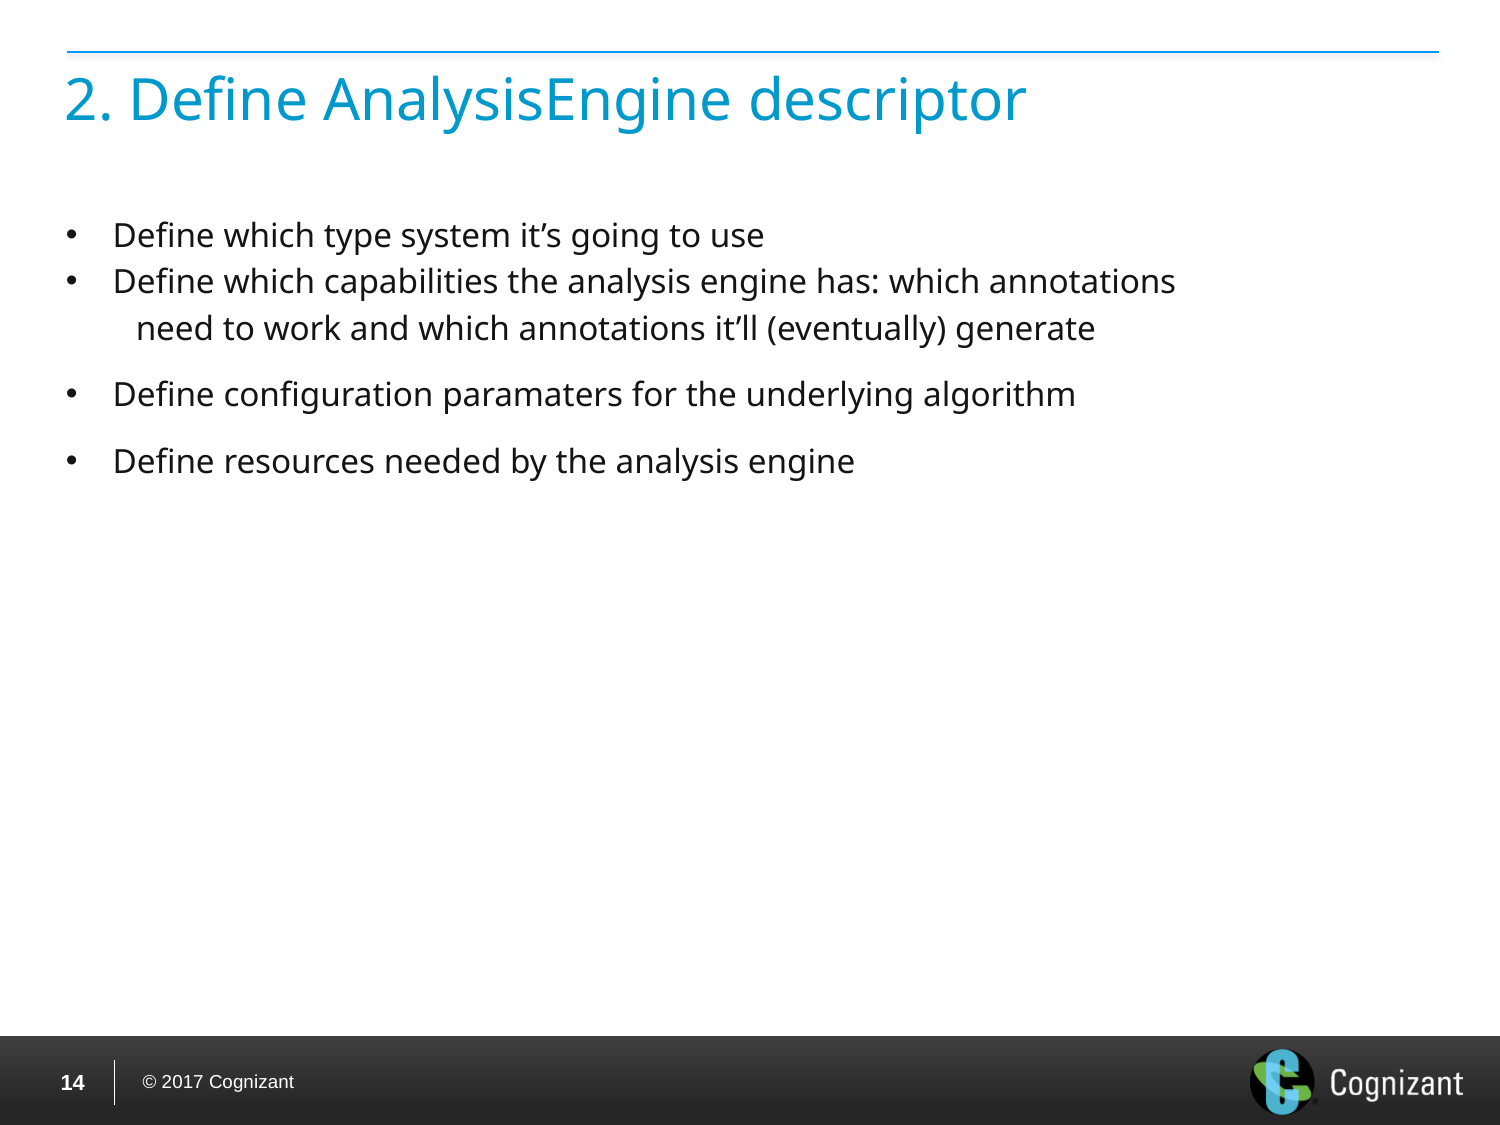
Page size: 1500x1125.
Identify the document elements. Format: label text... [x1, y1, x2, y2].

list Define which type system it’s going to use Define which capabilities the analysis engine has: which annotations need to work and which annotations it’ll (eventually) generate Define configuration paramaters for the underlying algorithm Define resources needed by the analysis engine [51, 186, 1438, 945]
slide_number 13 [27, 1045, 100, 1118]
picture [1250, 1049, 1463, 1115]
title 2. Define AnalysisEngine descriptor [49, 54, 1438, 154]
